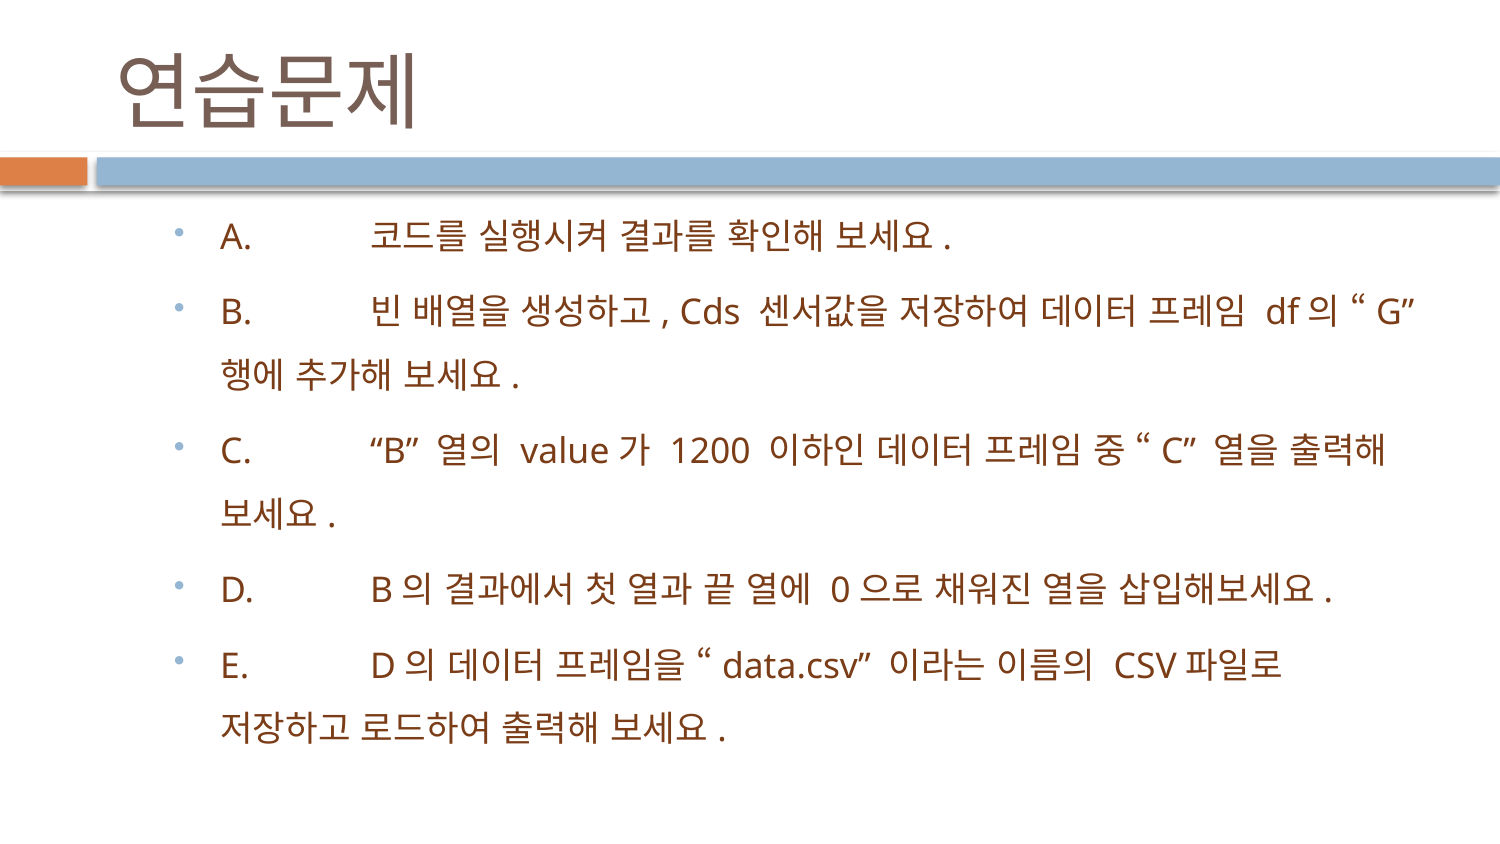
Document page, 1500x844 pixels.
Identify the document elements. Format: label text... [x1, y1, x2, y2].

list A. 코드를 실행시켜 결과를 확인해 보세요. B. 빈 배열을 생성하고, Cds 센서값을 저장하여 데이터 프레임 df의 “G” 행에 추가해 보세요. C. “B” 열의 value가 1200 이하인 데이터 프레임 중 “C” 열을 출력해 보세요. D. B의 결과에서 첫 열과 끝 열에 0으로 채워진 열을 삽입해보세요. E. D의 데이터 프레임을 “data.csv” 이라는 이름의 CSV파일로 저장하고 로드하여 출력해 보세요. [100, 185, 1438, 739]
title 연습문제 [100, 28, 1438, 150]
